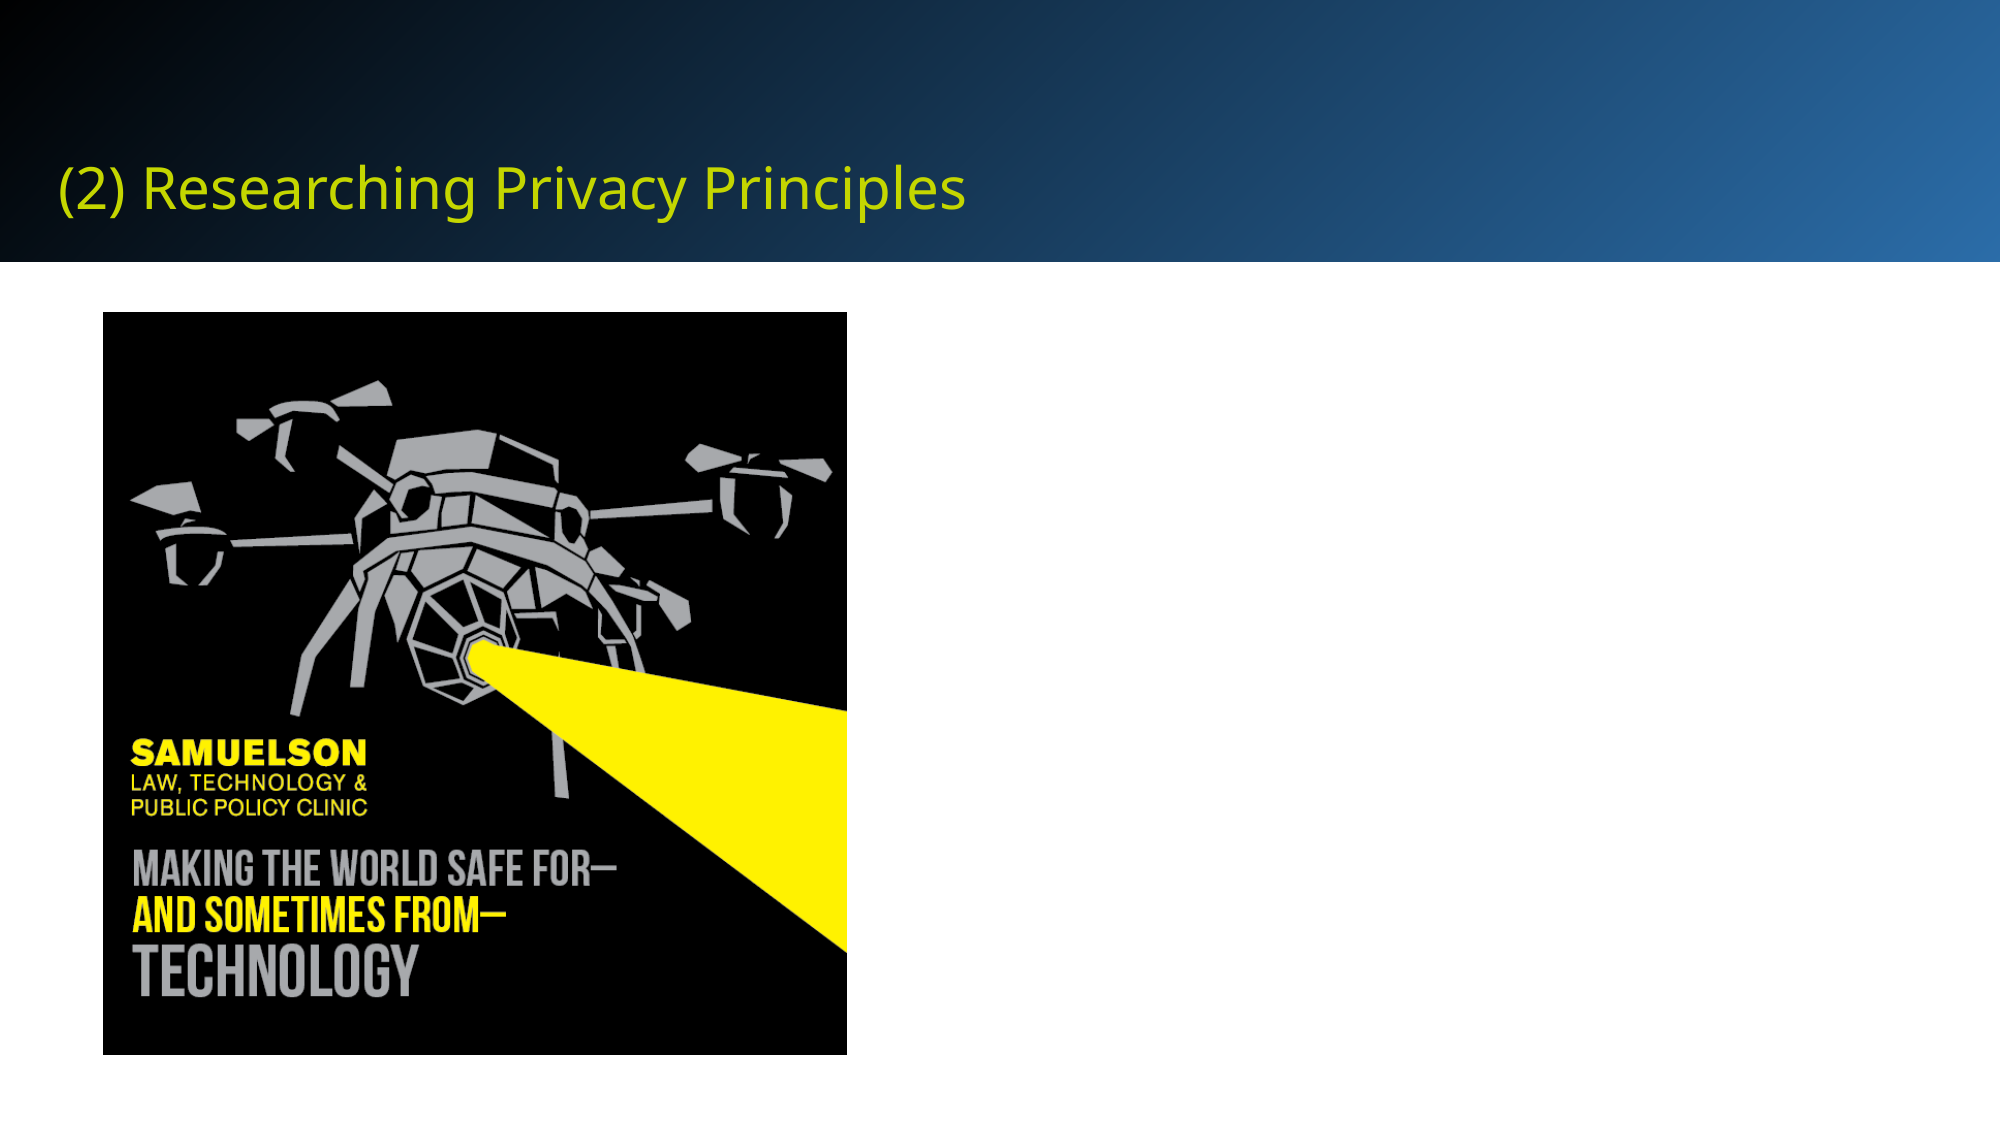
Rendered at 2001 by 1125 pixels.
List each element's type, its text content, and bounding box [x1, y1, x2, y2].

text_box [0, 0, 2000, 262]
picture [103, 312, 847, 1055]
text_box (2) Researching Privacy Principles [43, 95, 2000, 286]
